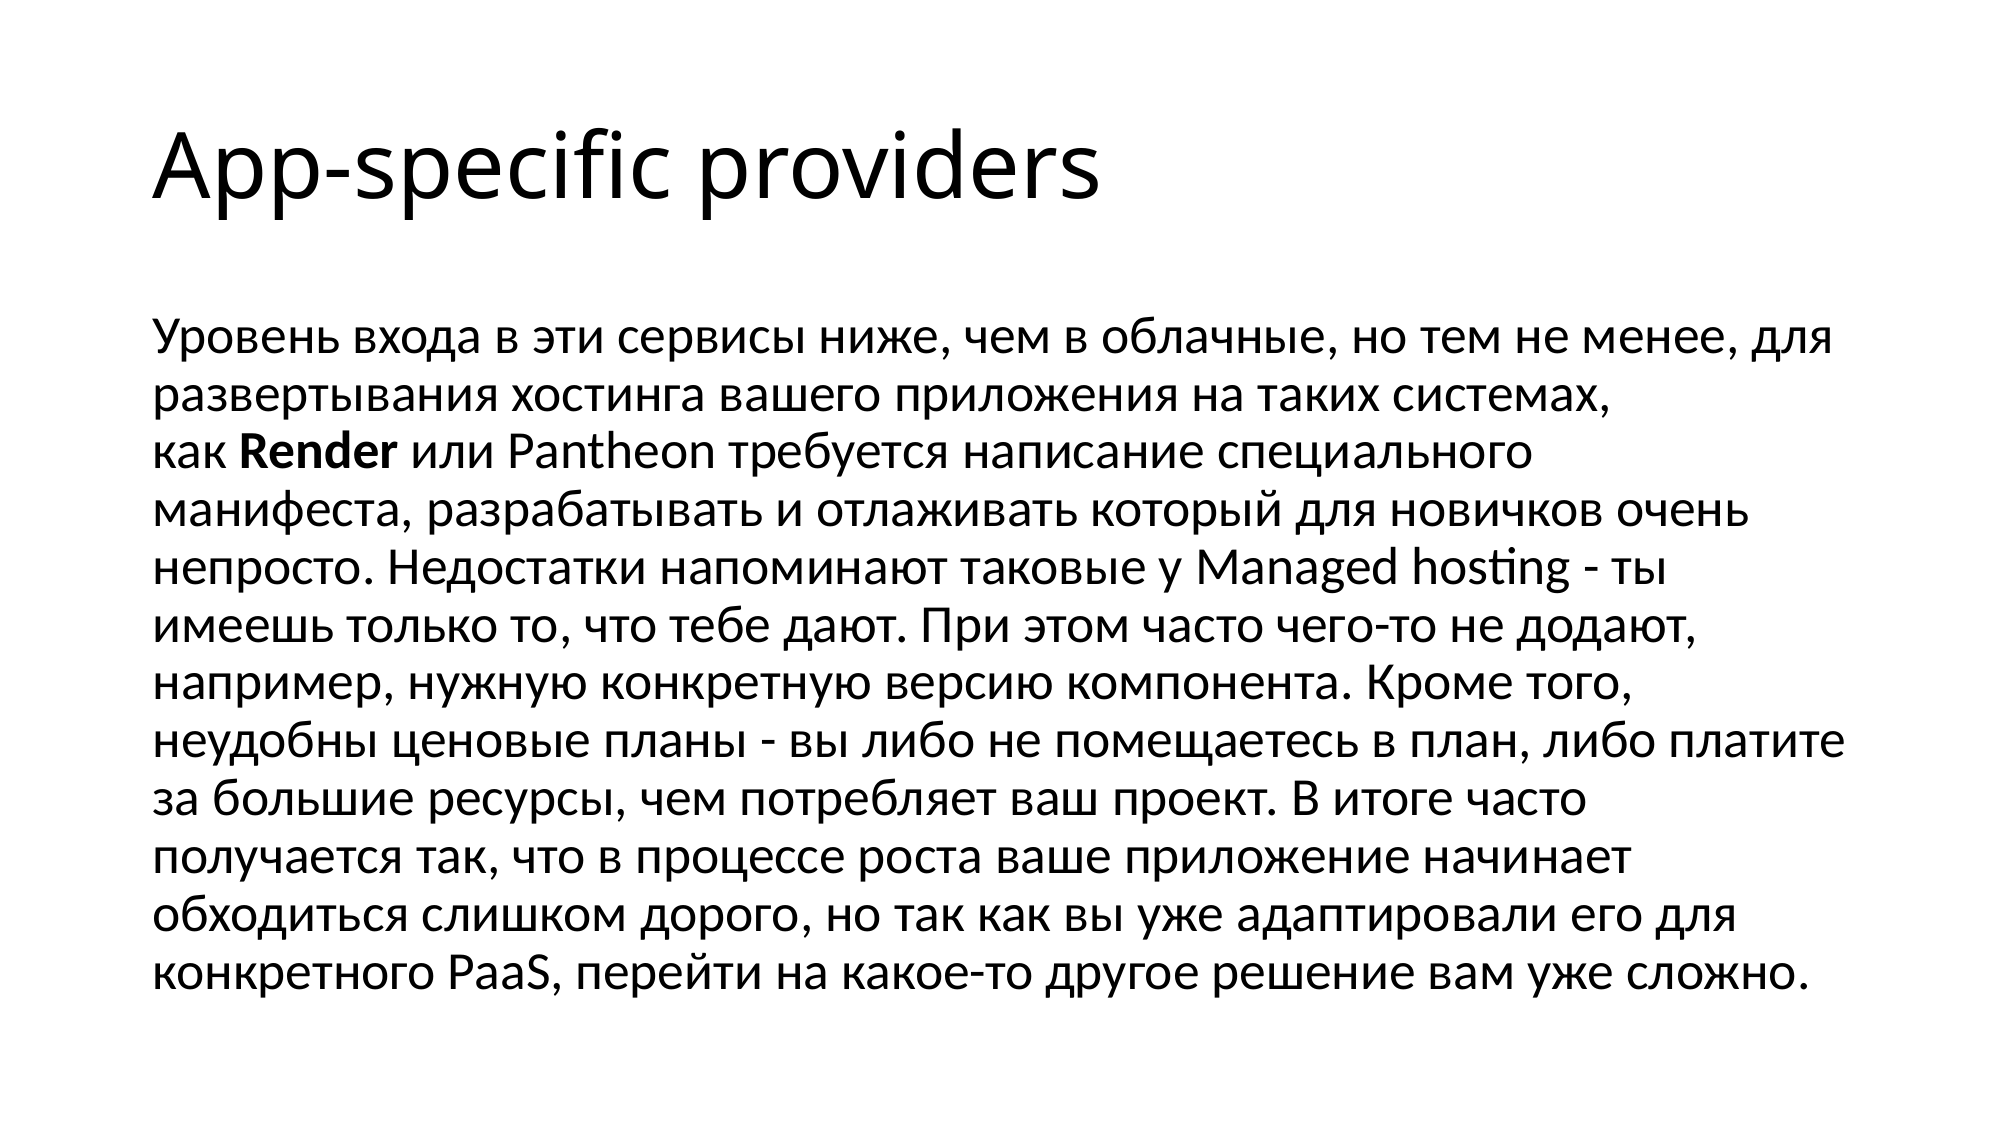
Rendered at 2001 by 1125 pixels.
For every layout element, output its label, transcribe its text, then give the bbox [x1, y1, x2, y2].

title App-specific providers [137, 59, 1863, 278]
list Уровень входа в эти сервисы ниже, чем в облачные, но тем не менее, для развертывания хостинга вашего приложения на таких системах, как Render или Pantheon требуется написание специального манифеста, разрабатывать и отлаживать который для новичков очень непросто. Недостатки напоминают таковые у Managed hosting - ты имеешь только то, что тебе дают. При этом часто чего-то не додают, например, нужную конкретную версию компонента. Кроме того, неудобны ценовые планы - вы либо не помещаетесь в план, либо платите за большие ресурсы, чем потребляет ваш проект. В итоге часто получается так, что в процессе роста ваше приложение начинает обходиться слишком дорого, но так как вы уже адаптировали его для конкретного PaaS, перейти на какое-то другое решение вам уже сложно. [137, 299, 1863, 1014]
